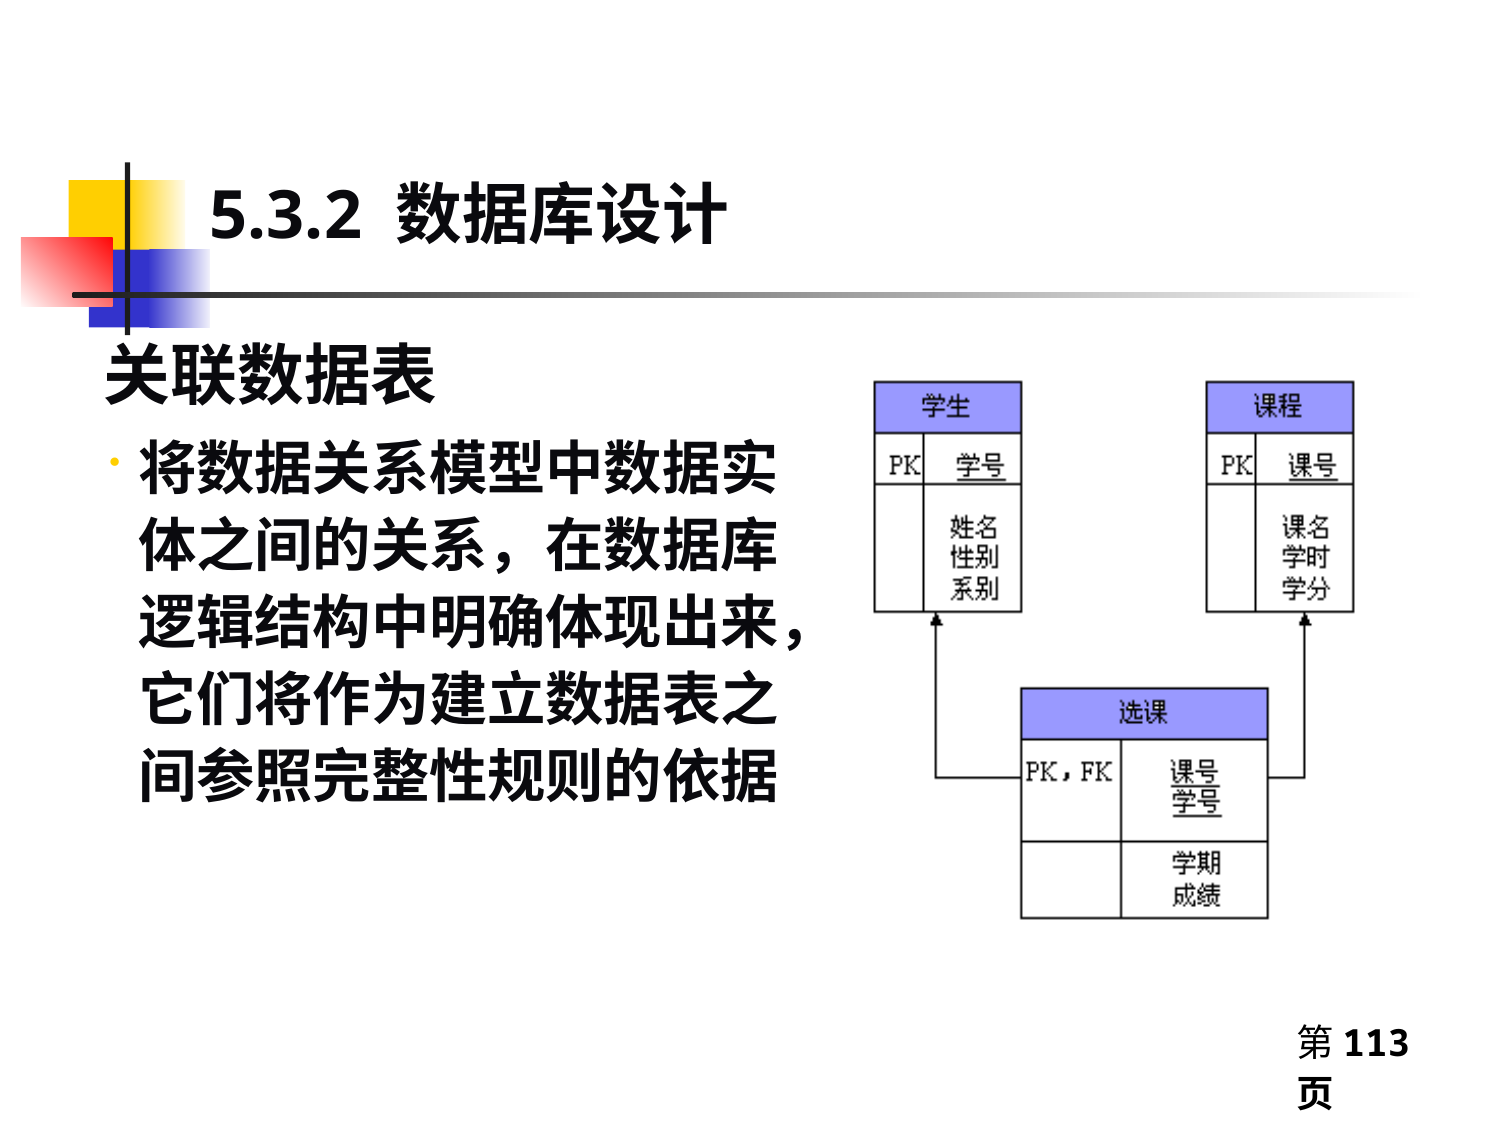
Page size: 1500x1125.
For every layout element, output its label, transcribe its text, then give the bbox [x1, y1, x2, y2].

picture [867, 373, 1365, 924]
list 关联数据表 将数据关系模型中数据实体之间的关系，在数据库逻辑结构中明确体现出来，它们将作为建立数据表之间参照完整性规则的依据 [64, 324, 845, 1026]
text_box 5.3.2 数据库设计 [194, 137, 774, 288]
